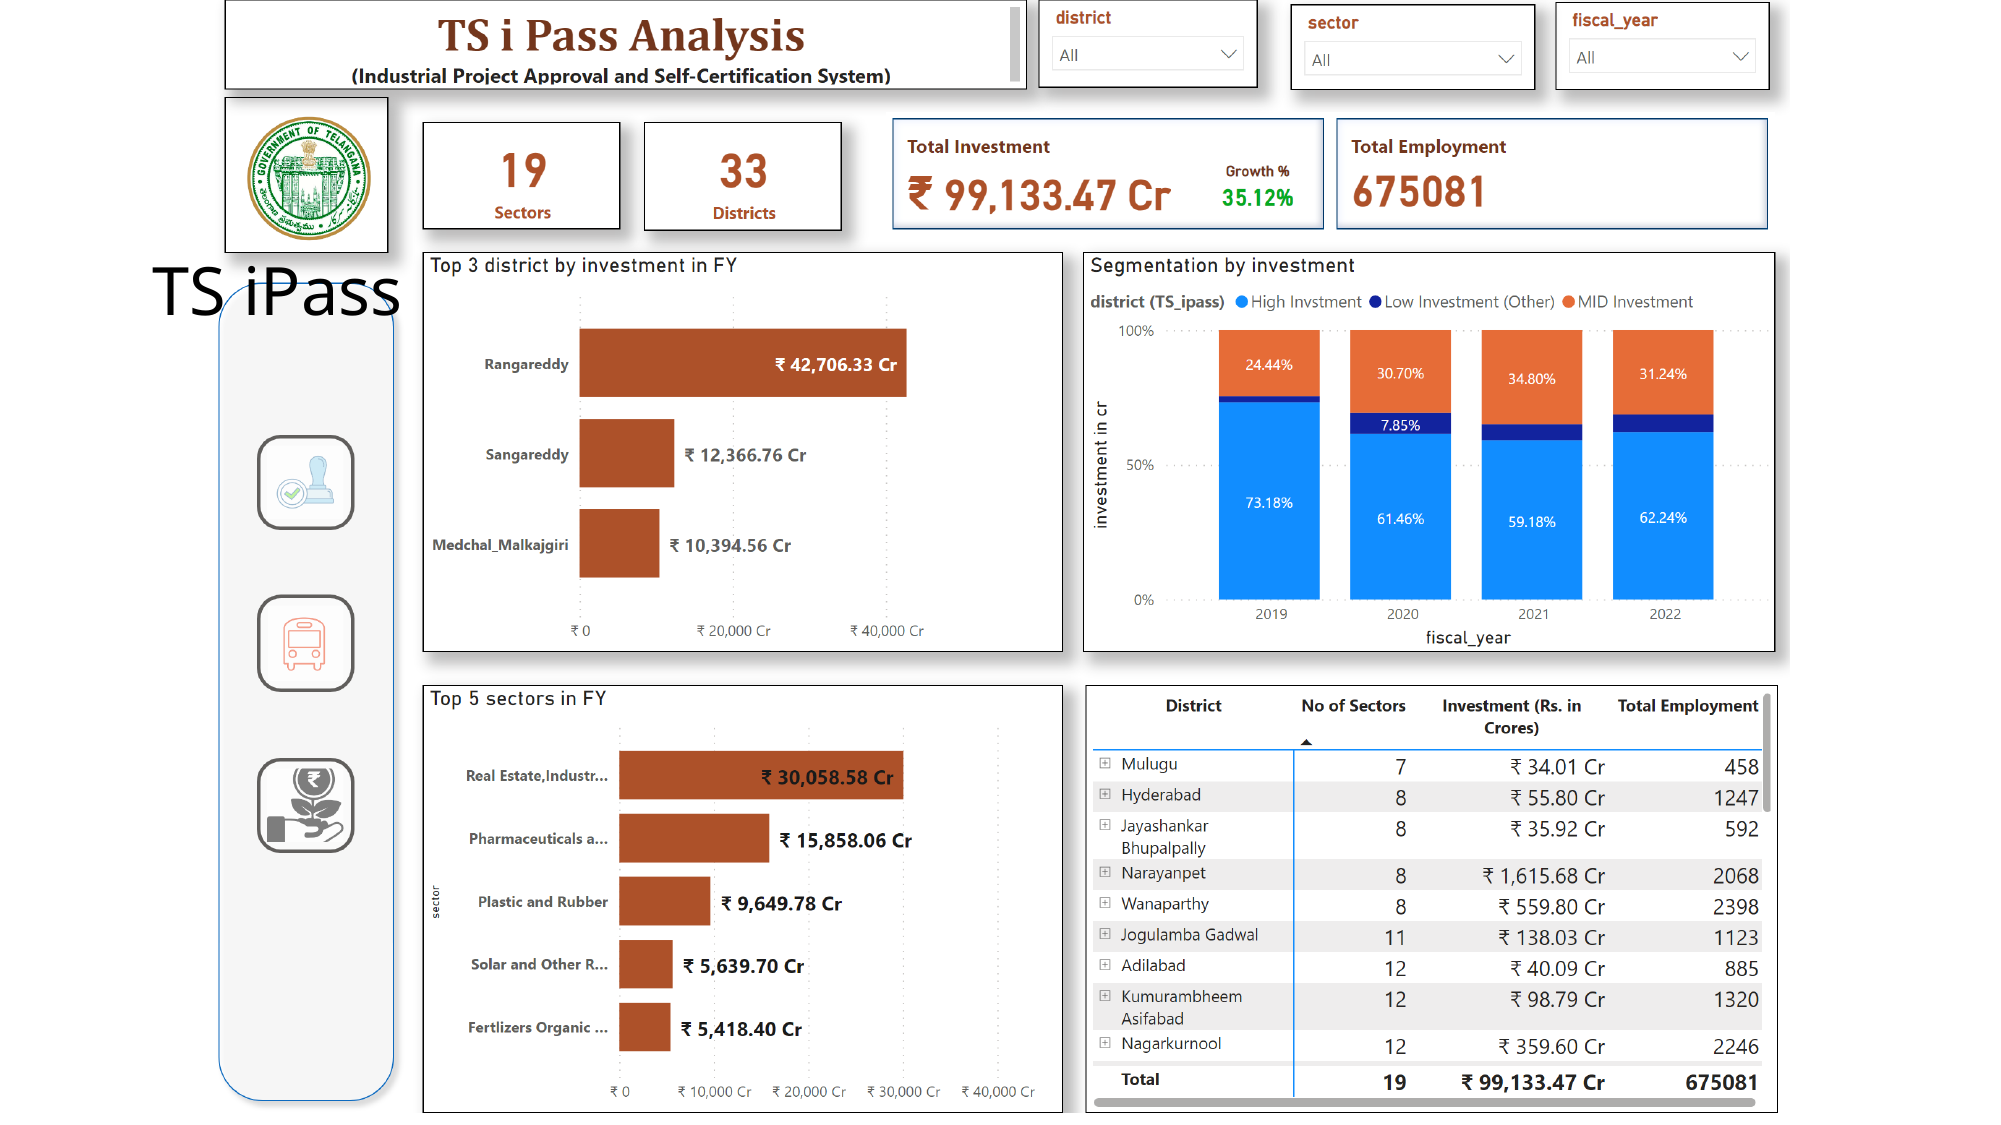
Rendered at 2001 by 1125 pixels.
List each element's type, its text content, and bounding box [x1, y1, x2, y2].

picture [207, 0, 1790, 1125]
title TS iPass [137, 75, 207, 338]
